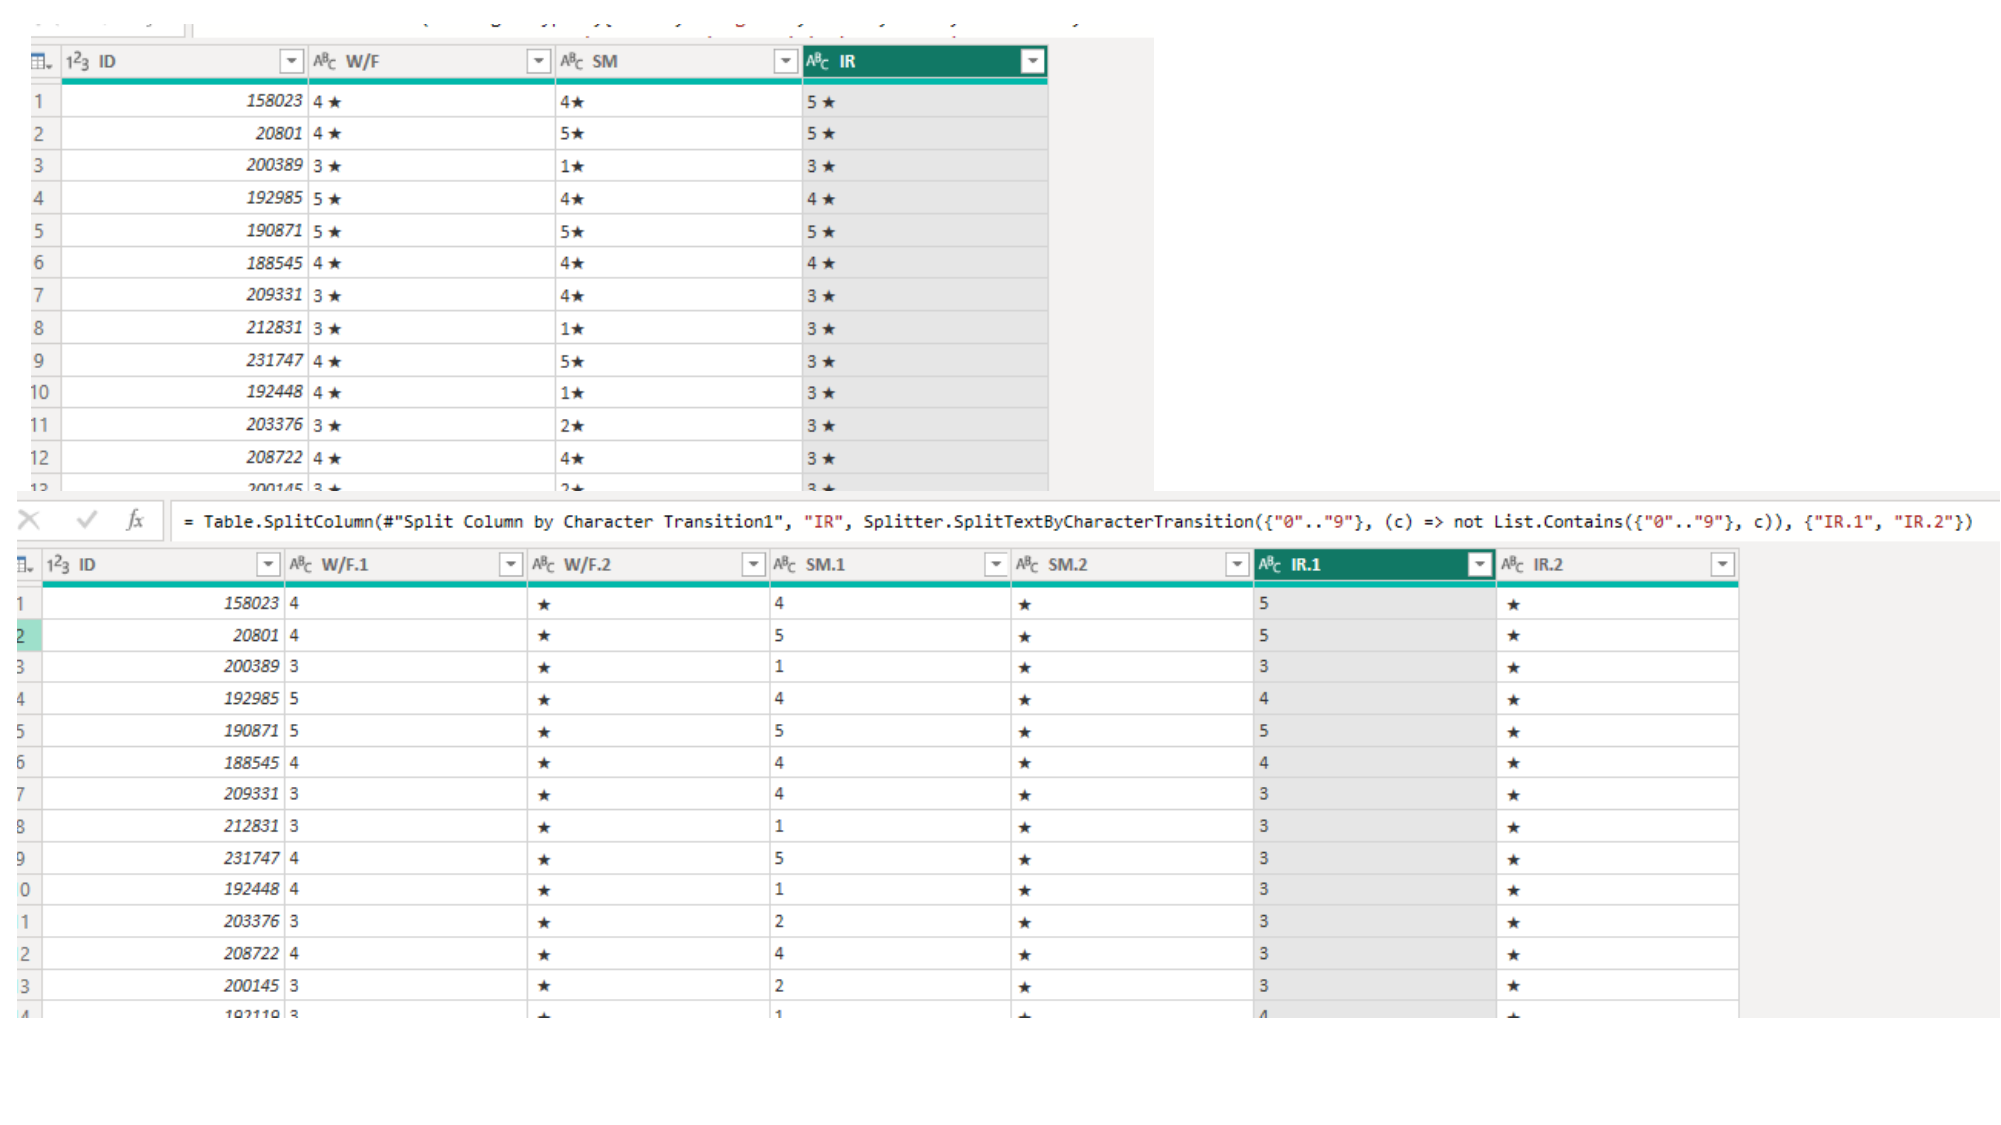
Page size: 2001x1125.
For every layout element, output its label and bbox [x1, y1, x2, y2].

picture [17, 24, 2000, 1019]
